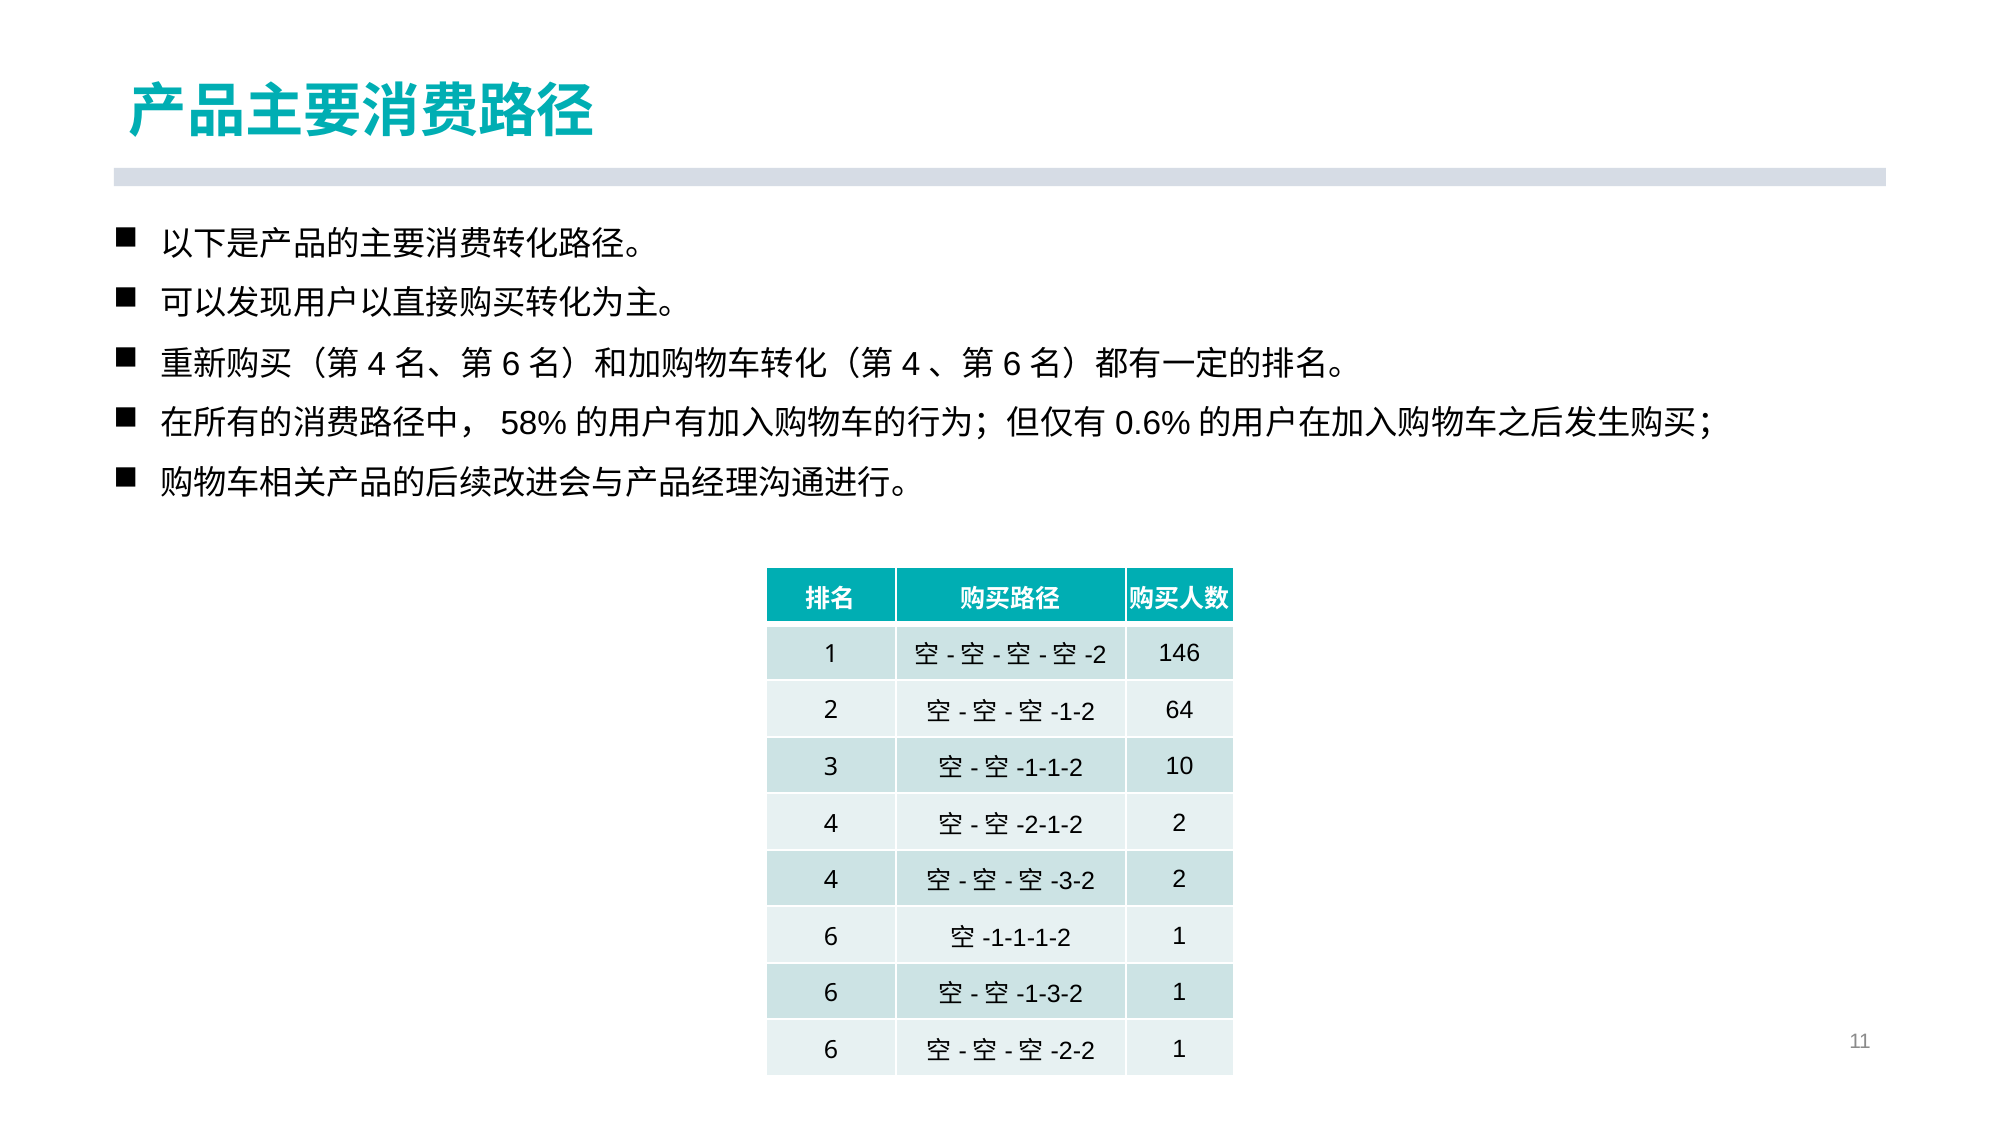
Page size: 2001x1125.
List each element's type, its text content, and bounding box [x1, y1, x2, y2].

table_cell 2 [1127, 851, 1233, 905]
table_cell 空-空-2-1-2 [897, 794, 1125, 849]
table_cell 64 [1127, 681, 1233, 736]
table_cell 6 [767, 964, 895, 1018]
table_header 排名 [767, 568, 895, 621]
table_cell 2 [767, 681, 895, 736]
table_header 购买人数 [1127, 568, 1233, 621]
table_cell 146 [1127, 627, 1233, 679]
table_cell 6 [767, 1020, 895, 1075]
table_header 购买路径 [897, 568, 1125, 621]
table_cell 1 [767, 627, 895, 679]
table_cell 1 [1127, 964, 1233, 1018]
table_cell 空-空-1-1-2 [897, 738, 1125, 792]
table_cell 3 [767, 738, 895, 792]
table_cell 6 [767, 907, 895, 962]
table_cell 10 [1127, 738, 1233, 792]
table_cell 4 [767, 794, 895, 849]
slide_number 11 [1412, 1022, 1886, 1057]
table_cell 空-空-空-1-2 [897, 681, 1125, 736]
table_cell 空-空-1-3-2 [897, 964, 1125, 1018]
table_cell 1 [1127, 1020, 1233, 1075]
table_cell 空-空-空-2-2 [897, 1020, 1125, 1075]
table_cell 2 [1127, 794, 1233, 849]
title 产品主要消费路径 [114, 0, 1886, 152]
table_cell 4 [767, 851, 895, 905]
table_cell 空-空-空-空-2 [897, 627, 1125, 679]
table_cell 空-空-空-3-2 [897, 851, 1125, 905]
table_cell 空-1-1-1-2 [897, 907, 1125, 962]
table_cell 1 [1127, 907, 1233, 962]
text_box 以下是产品的主要消费转化路径。 可以发现用户以直接购买转化为主。 重新购买（第4名、第6名）和加购物车转化（第4、第6名）都有一定的排名。 在所有的消费路径中，58%的用户有加入购物车的行为；但仅有0.6%的用户在加入购物车之后发生购买； 购物车相关产品的后续改进会与产品经理沟通进行。 [98, 194, 1775, 509]
